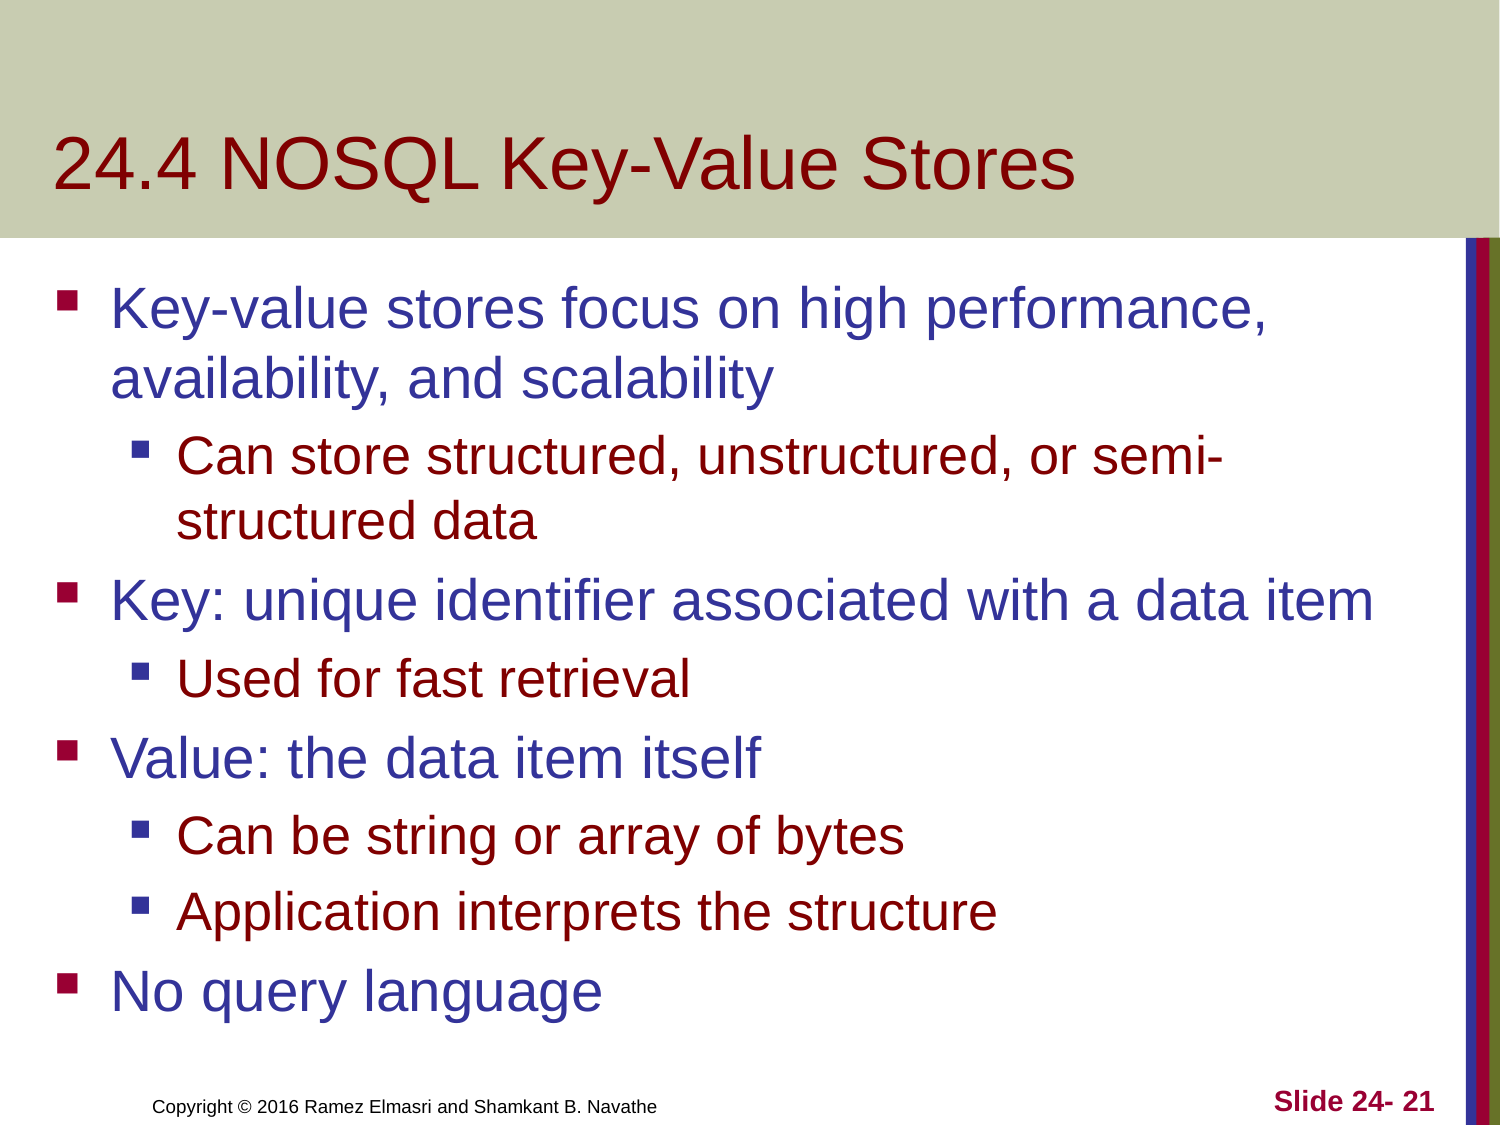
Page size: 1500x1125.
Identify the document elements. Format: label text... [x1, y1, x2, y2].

slide_number Slide 24- 21 [1137, 1049, 1451, 1125]
list Key-value stores focus on high performance, availability, and scalability Can store structured, unstructured, or semi-structured data Key: unique identifier associated with a data item Used for fast retrieval Value: the data item itself Can be string or array of bytes Application interprets the structure No query language [39, 262, 1400, 1013]
title 24.4 NOSQL Key-Value Stores [37, 49, 1317, 213]
